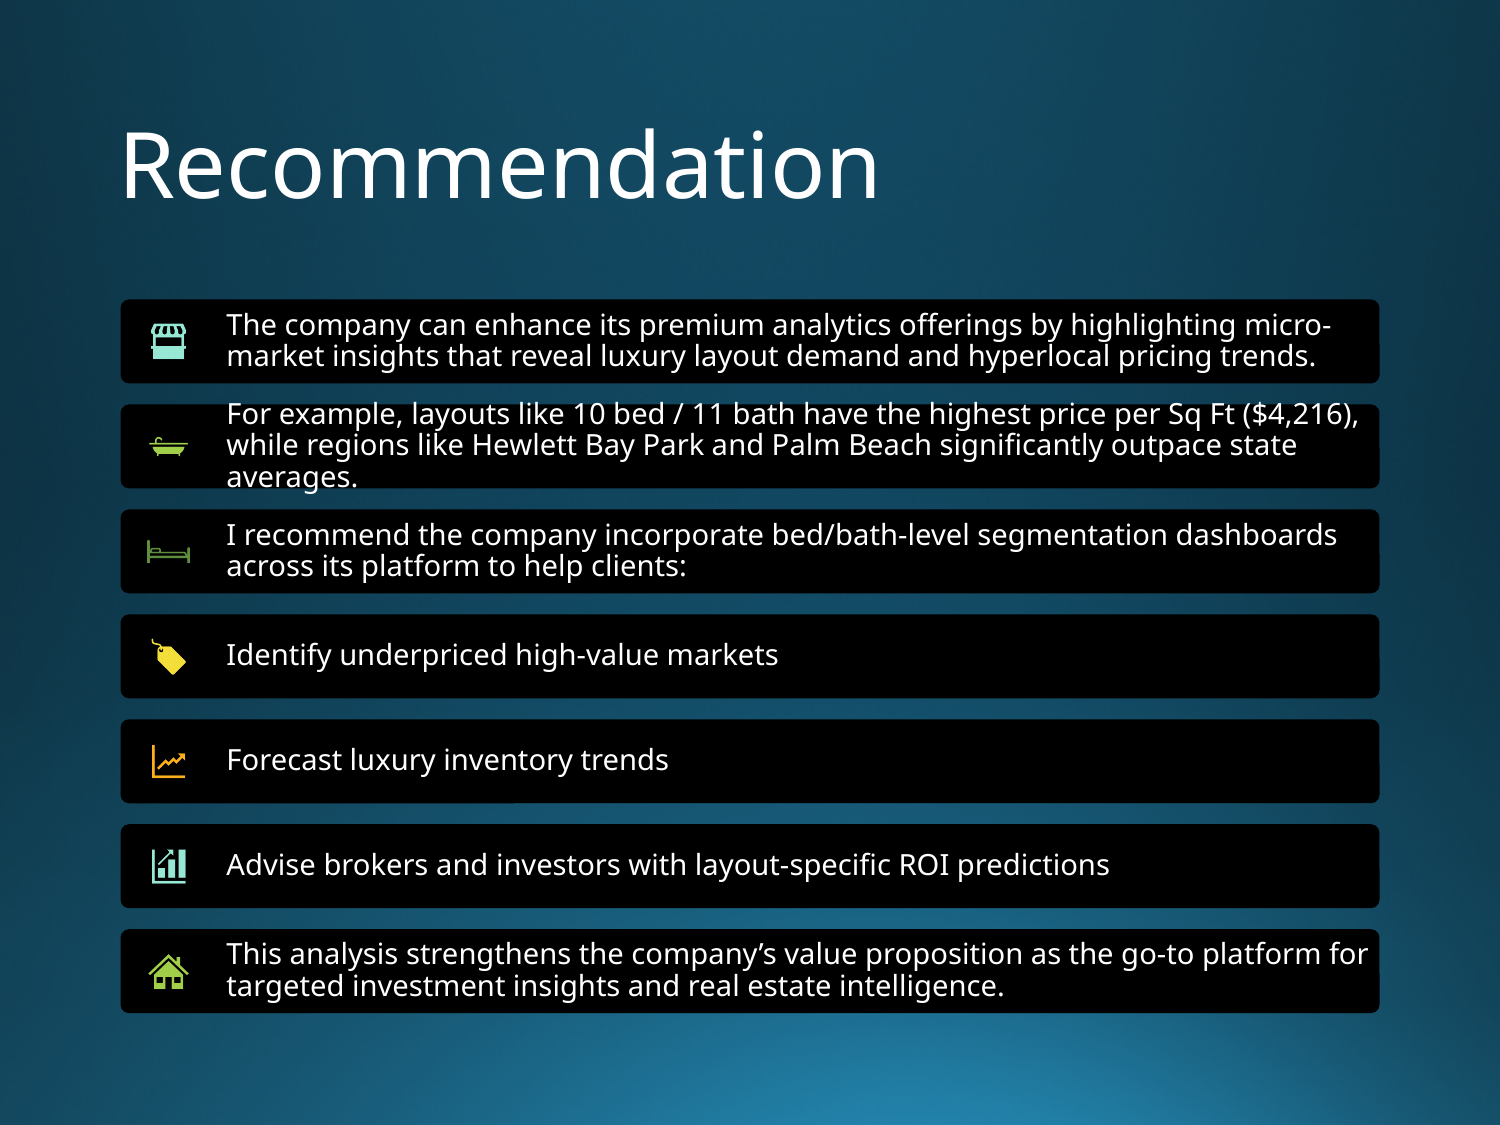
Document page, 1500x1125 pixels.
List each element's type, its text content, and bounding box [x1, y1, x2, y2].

title Recommendation [103, 59, 1397, 278]
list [120, 299, 1380, 1014]
picture [0, 0, 1500, 1125]
